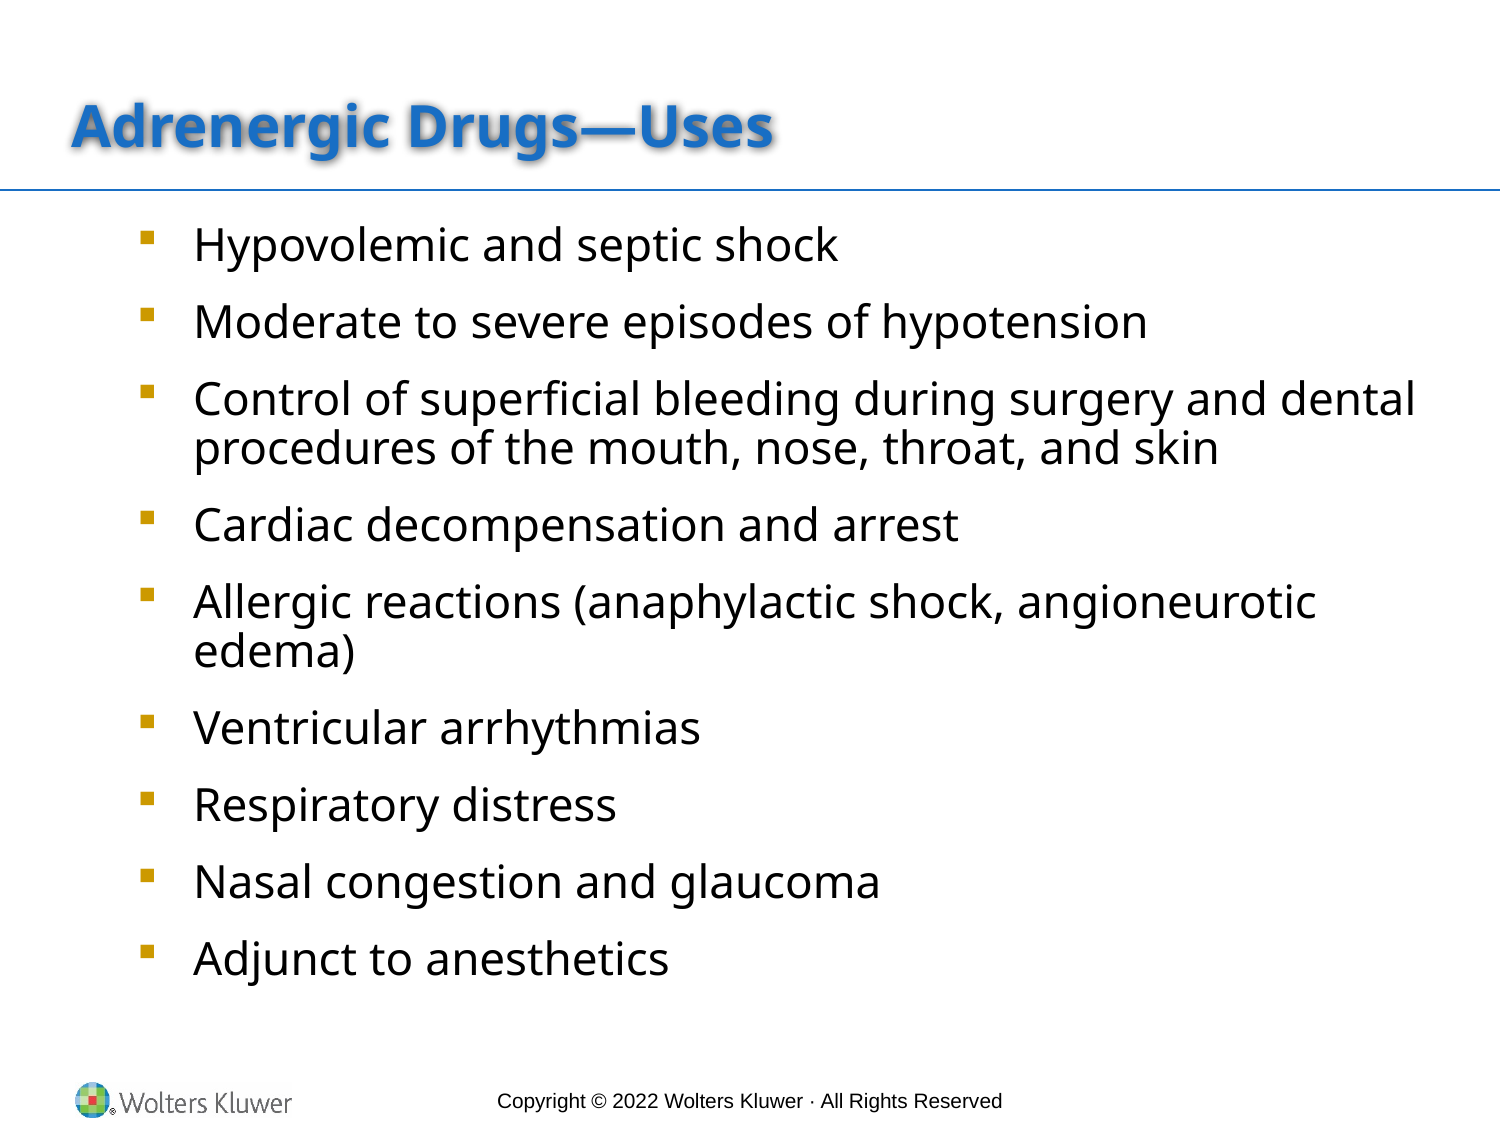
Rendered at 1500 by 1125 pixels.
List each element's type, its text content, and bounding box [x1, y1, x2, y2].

picture [75, 1082, 292, 1118]
list Hypovolemic and septic shock Moderate to severe episodes of hypotension Control of superficial bleeding during surgery and dental procedures of the mouth, nose, throat, and skin Cardiac decompensation and arrest Allergic reactions (anaphylactic shock, angioneurotic edema) Ventricular arrhythmias Respiratory distress Nasal congestion and glaucoma Adjunct to anesthetics [56, 214, 1473, 1029]
title Adrenergic Drugs—Uses [56, 89, 1407, 169]
